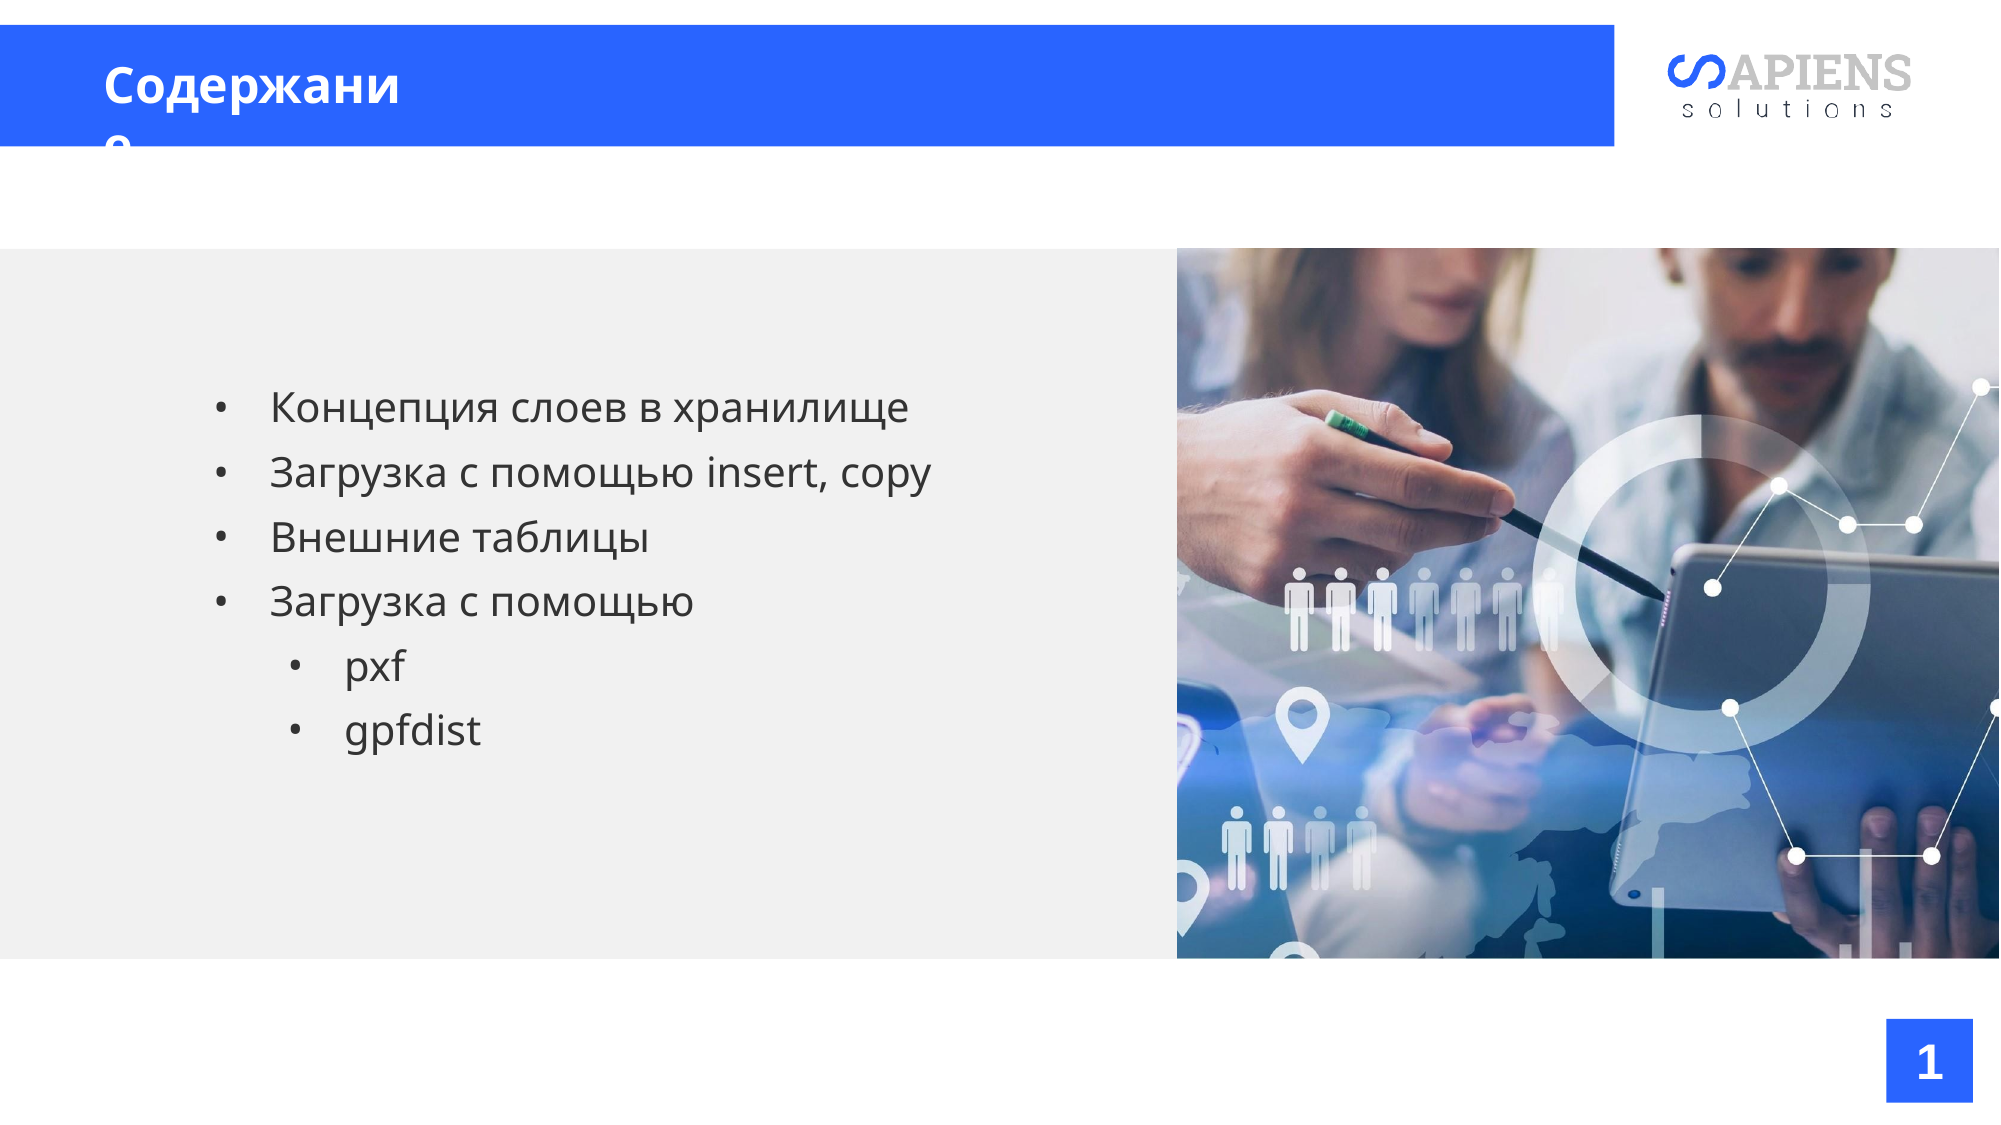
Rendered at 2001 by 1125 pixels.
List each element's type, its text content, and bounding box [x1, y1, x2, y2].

title Содержание [101, 51, 415, 242]
picture [1844, 54, 1882, 90]
text_box [1886, 1018, 1973, 1103]
picture [1709, 103, 1721, 118]
text_box 1 [1909, 1031, 1951, 1090]
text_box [0, 248, 2000, 960]
picture [1884, 54, 1911, 91]
picture [1825, 103, 1838, 118]
